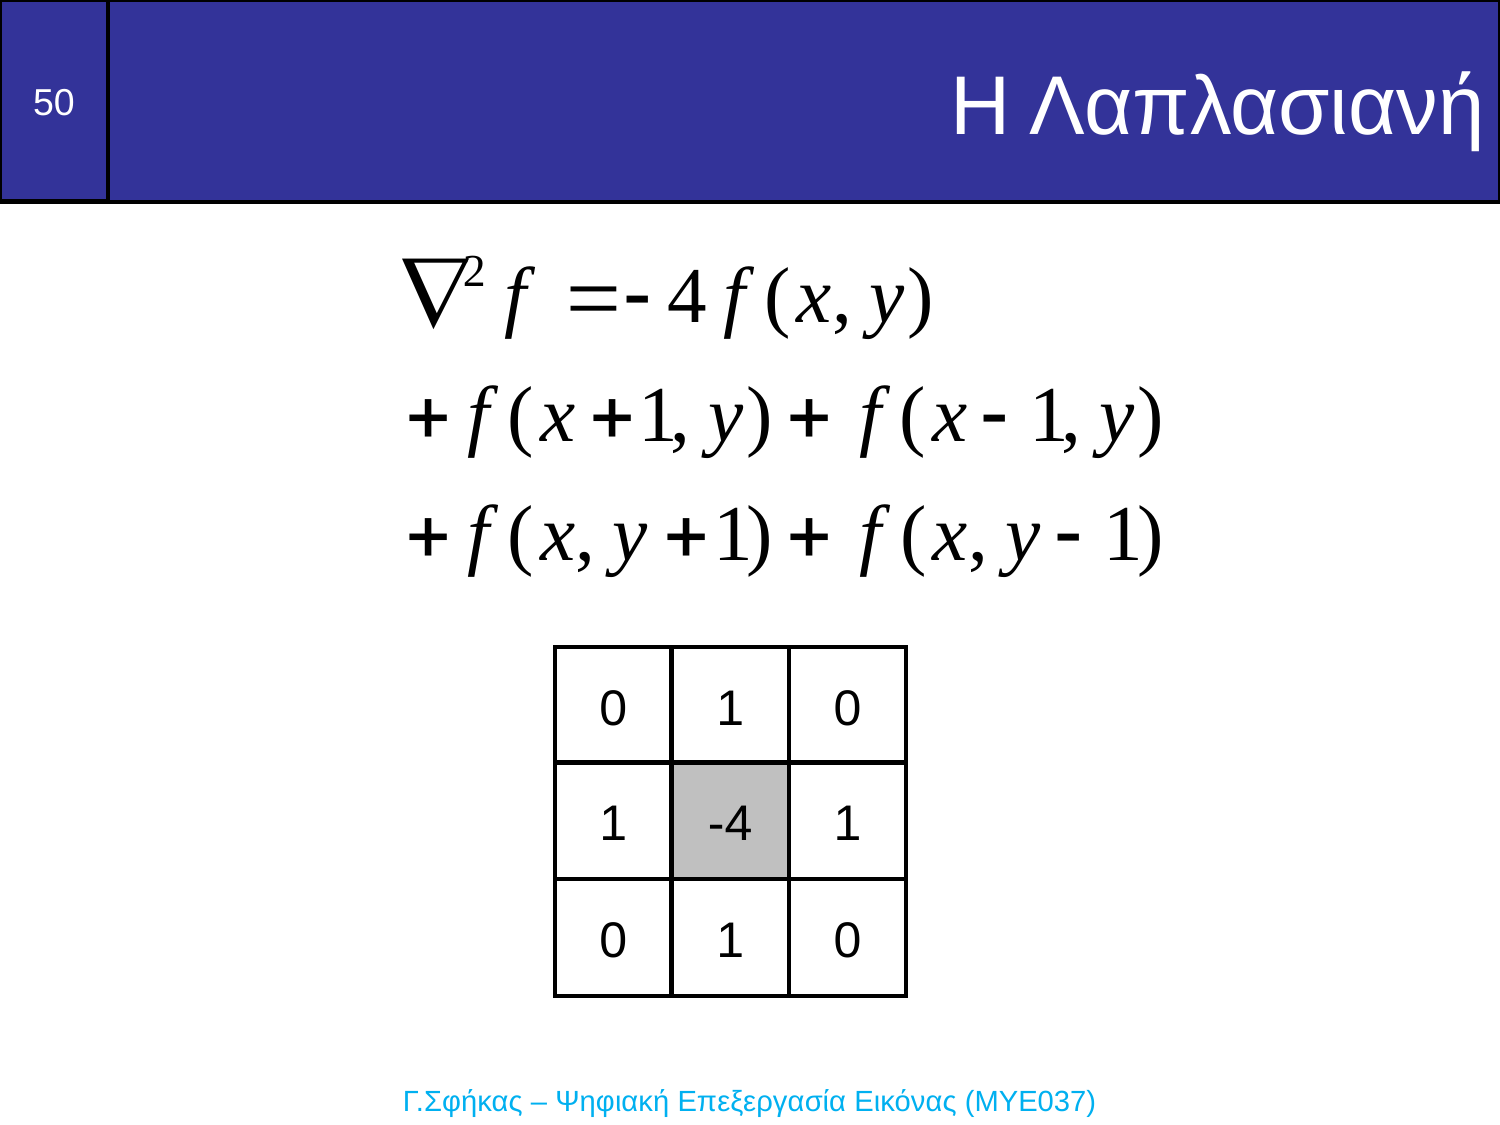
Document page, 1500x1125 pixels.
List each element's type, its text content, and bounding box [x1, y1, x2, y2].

text_box Η Λαπλασιανή [107, 0, 1500, 202]
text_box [554, 646, 906, 997]
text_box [392, 235, 1179, 594]
